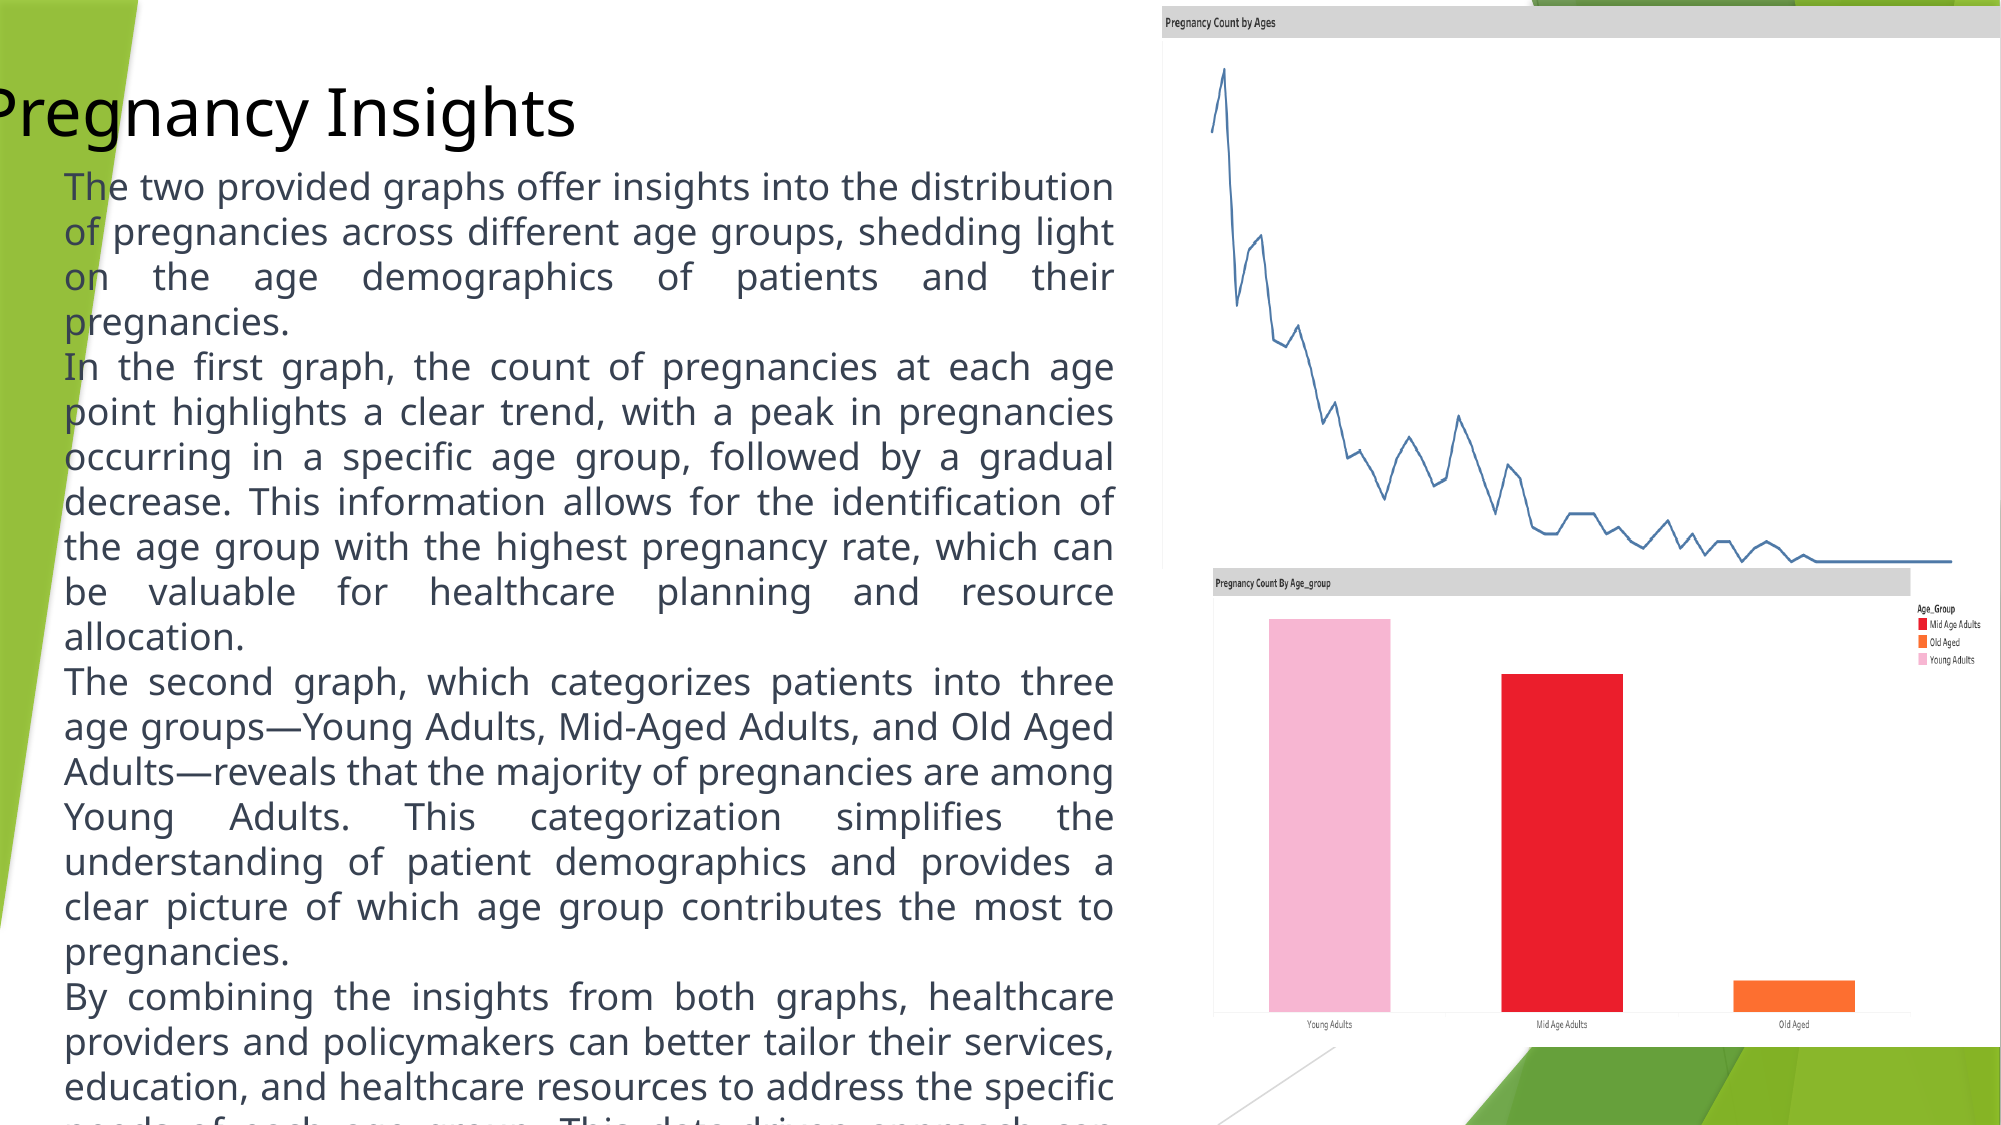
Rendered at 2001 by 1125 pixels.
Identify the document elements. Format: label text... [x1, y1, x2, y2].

picture [1161, 5, 2000, 1048]
text_box Pregnancy Insights [0, 62, 594, 157]
text_box The two provided graphs offer insights into the distribution of pregnancies across different age groups, shedding light on the age demographics of patients and their pregnancies. In the first graph, the count of pregnancies at each age point highlights a clear trend, with a peak in pregnancies occurring in a specific age group, followed by a gradual decrease. This information allows for the identification of the age group with the highest pregnancy rate, which can be valuable for healthcare planning and resource allocation. The second graph, which categorizes patients into three age groups—Young Adults, Mid-Aged Adults, and Old Aged Adults—reveals that the majority of pregnancies are among Young Adults. This categorization simplifies the understanding of patient demographics and provides a clear picture of which age group contributes the most to pregnancies. By combining the insights from both graphs, healthcare providers and policymakers can better tailor their services, education, and healthcare resources to address the specific needs of each age group. This data-driven approach can lead to more effective healthcare interventions and strategies for promoting reproductive health and family planning. [49, 110, 1131, 1125]
